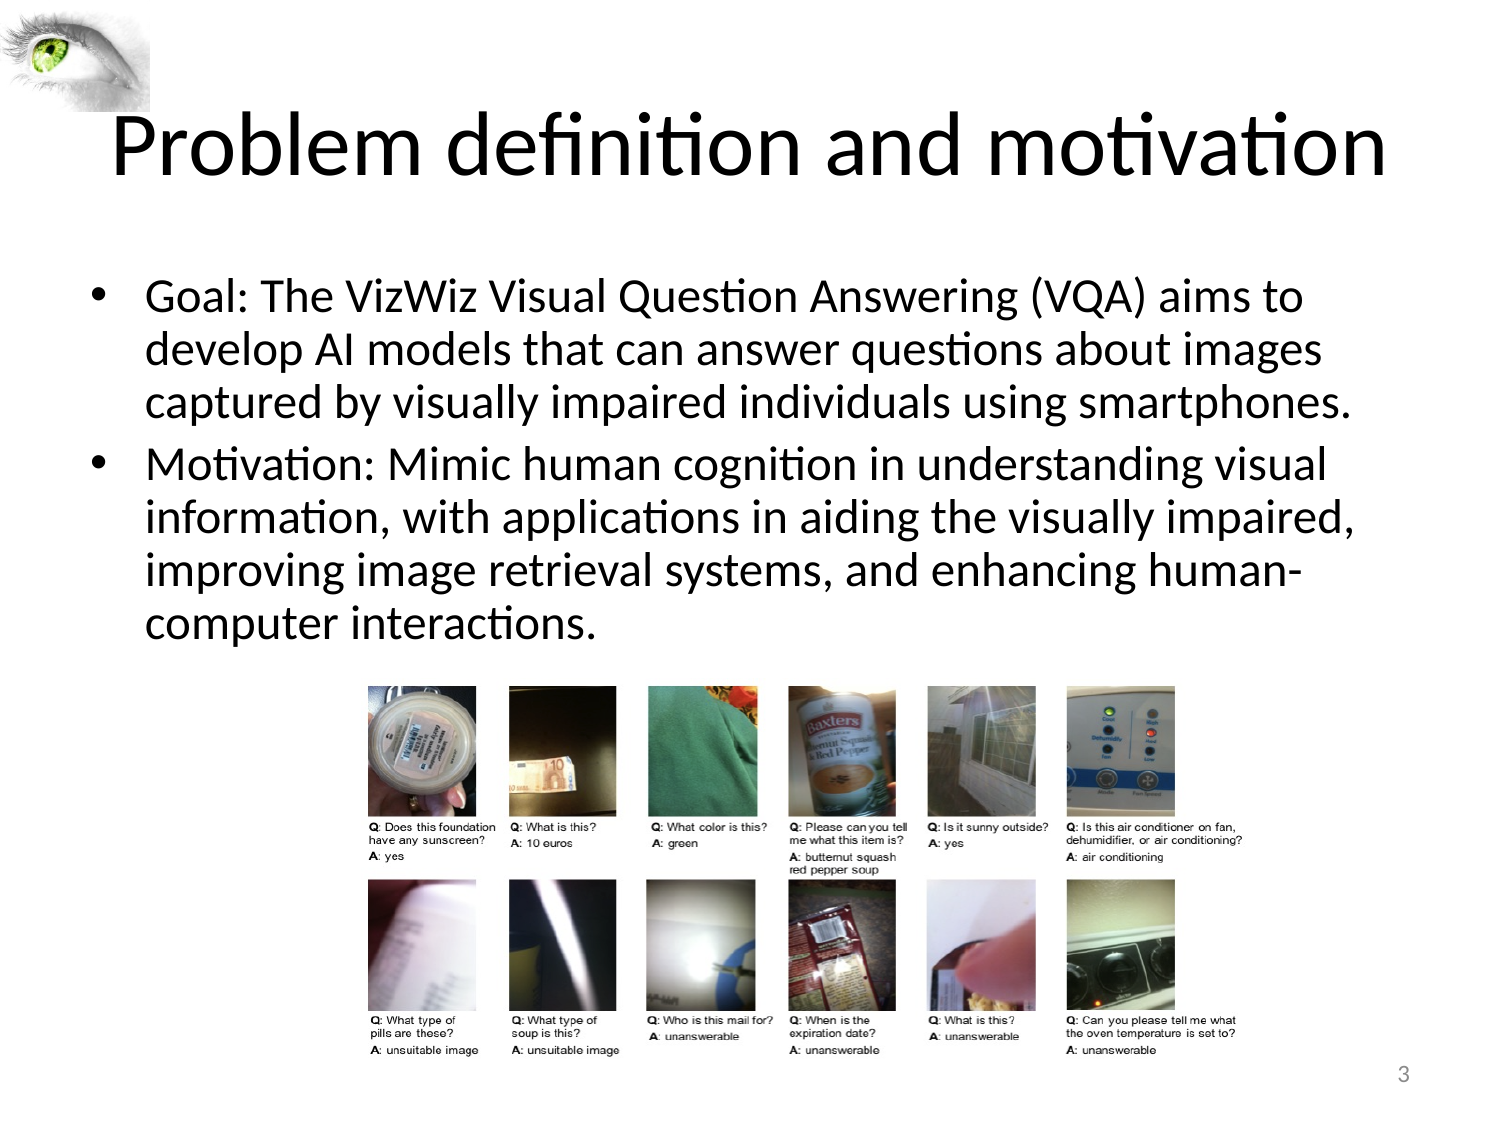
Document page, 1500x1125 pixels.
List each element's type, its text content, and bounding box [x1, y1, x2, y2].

list Goal: The VizWiz Visual Question Answering (VQA) aims to develop AI models that can answer questions about images captured by visually impaired individuals using smartphones. Motivation: Mimic human cognition in understanding visual information, with applications in aiding the visually impaired, improving image retrieval systems, and enhancing human-computer interactions. [75, 262, 1388, 675]
picture [349, 667, 1251, 1081]
slide_number 3 [1074, 1042, 1425, 1103]
title Problem definition and motivation [75, 45, 1425, 233]
picture [0, 0, 150, 112]
